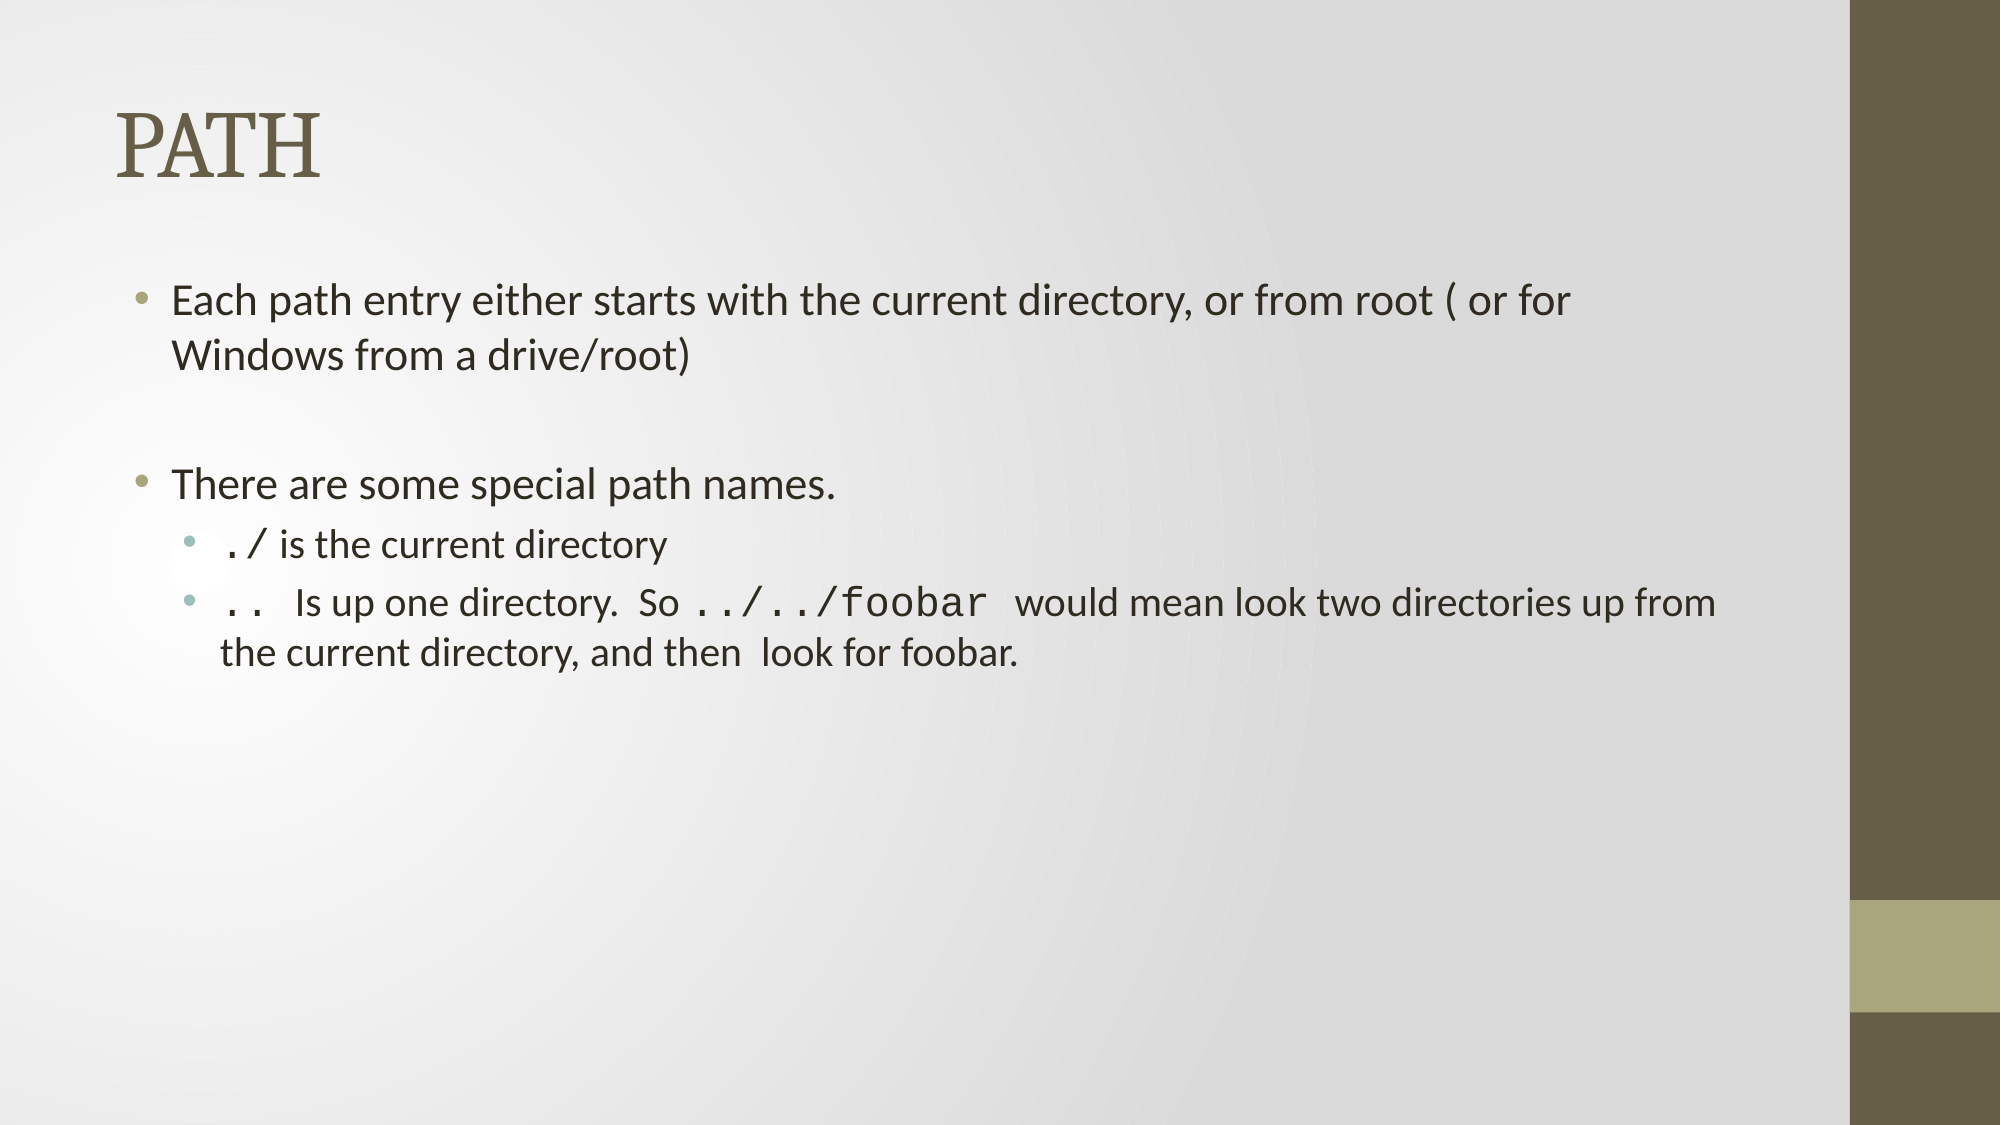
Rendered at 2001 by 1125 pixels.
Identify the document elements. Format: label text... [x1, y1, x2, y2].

list Each path entry either starts with the current directory, or from root ( or for Windows from a drive/root) There are some special path names. ./ is the current directory .. Is up one directory. So ../../foobar would mean look two directories up from the current directory, and then look for foobar. [99, 262, 1767, 1050]
title PATH [99, 45, 1767, 233]
